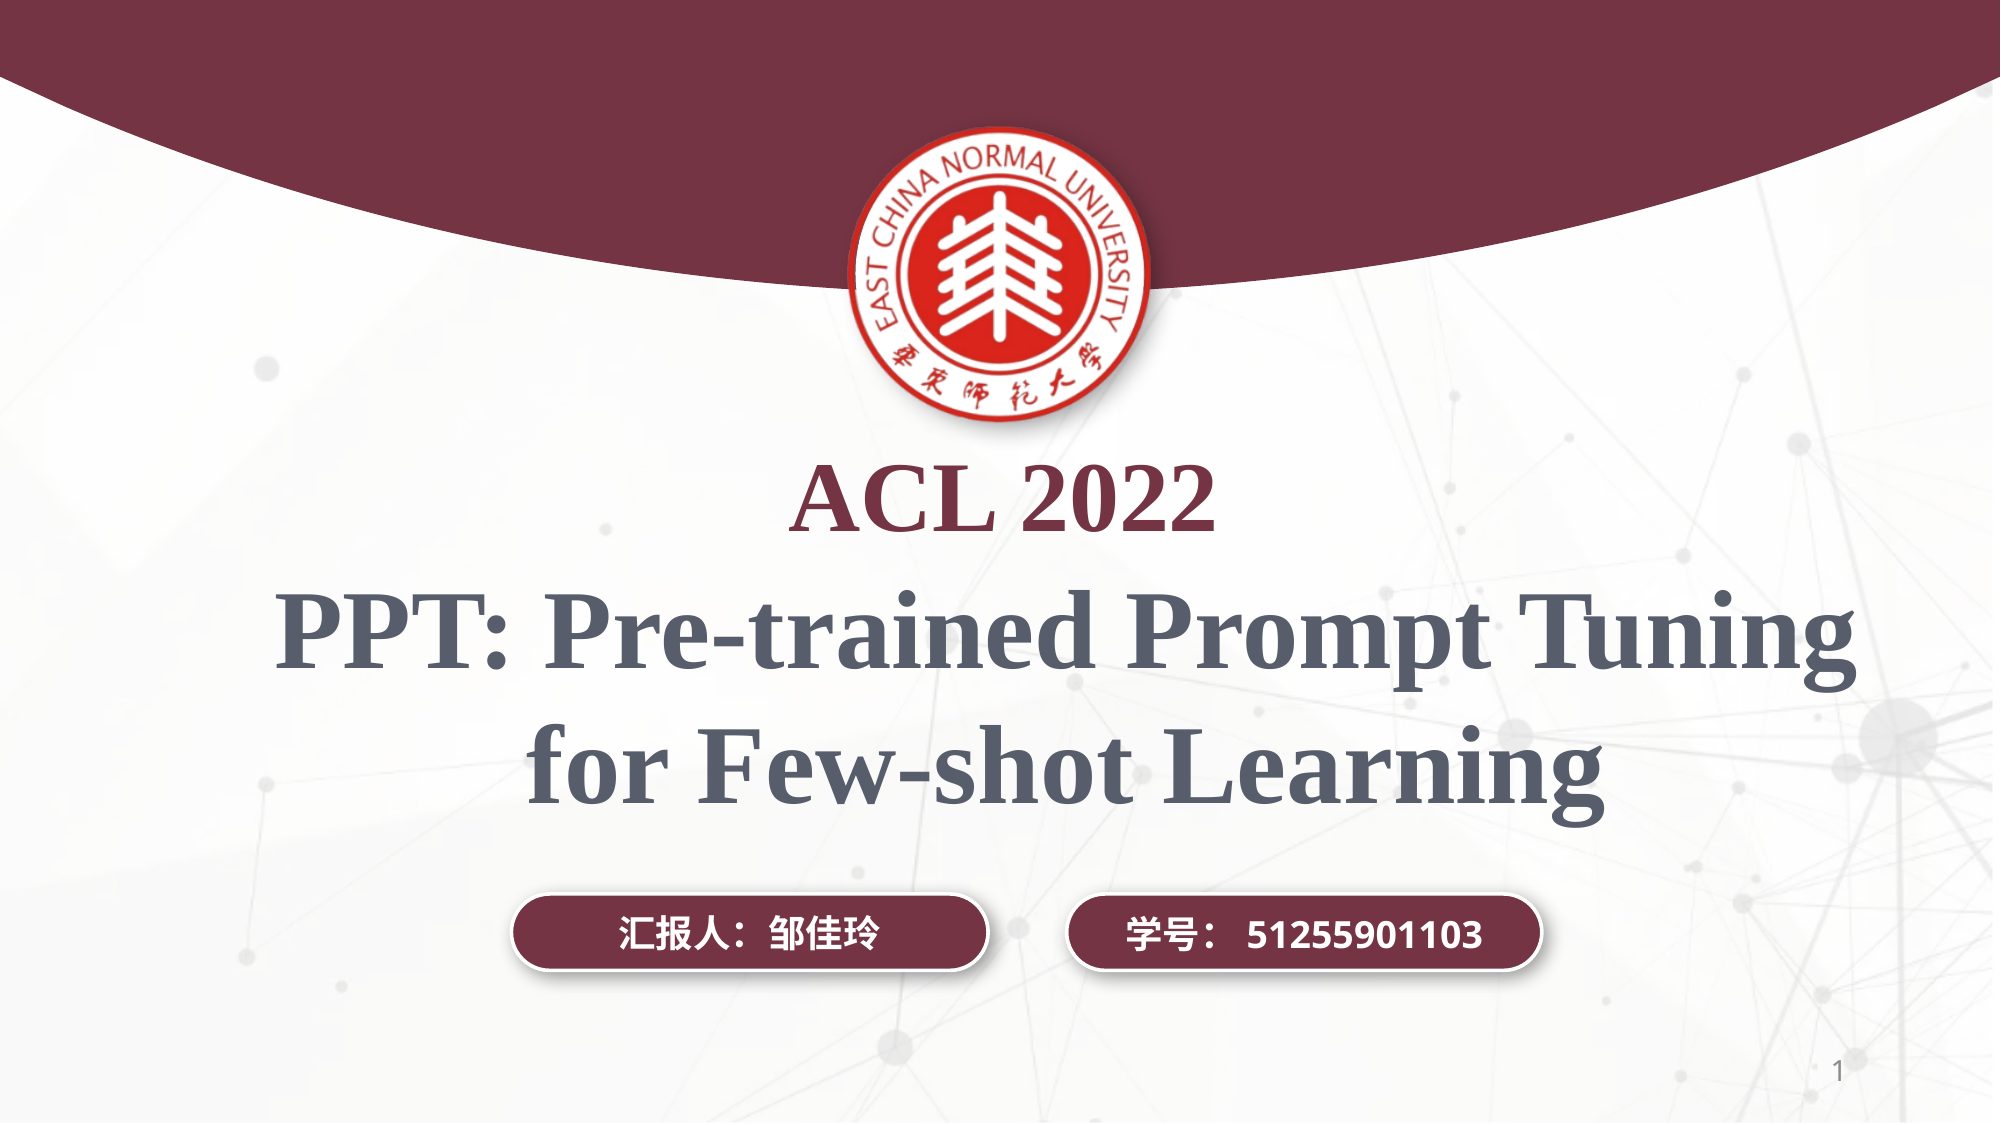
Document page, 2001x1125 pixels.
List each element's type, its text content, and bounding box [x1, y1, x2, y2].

text_box [0, 0, 2000, 290]
picture [839, 121, 1169, 428]
text_box PPT: Pre-trained Prompt Tuning for Few-shot Learning [235, 548, 1898, 834]
slide_number 1 [1412, 1042, 1863, 1103]
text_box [1066, 893, 1542, 1010]
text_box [511, 893, 989, 971]
text_box ACL 2022 [486, 424, 1522, 559]
